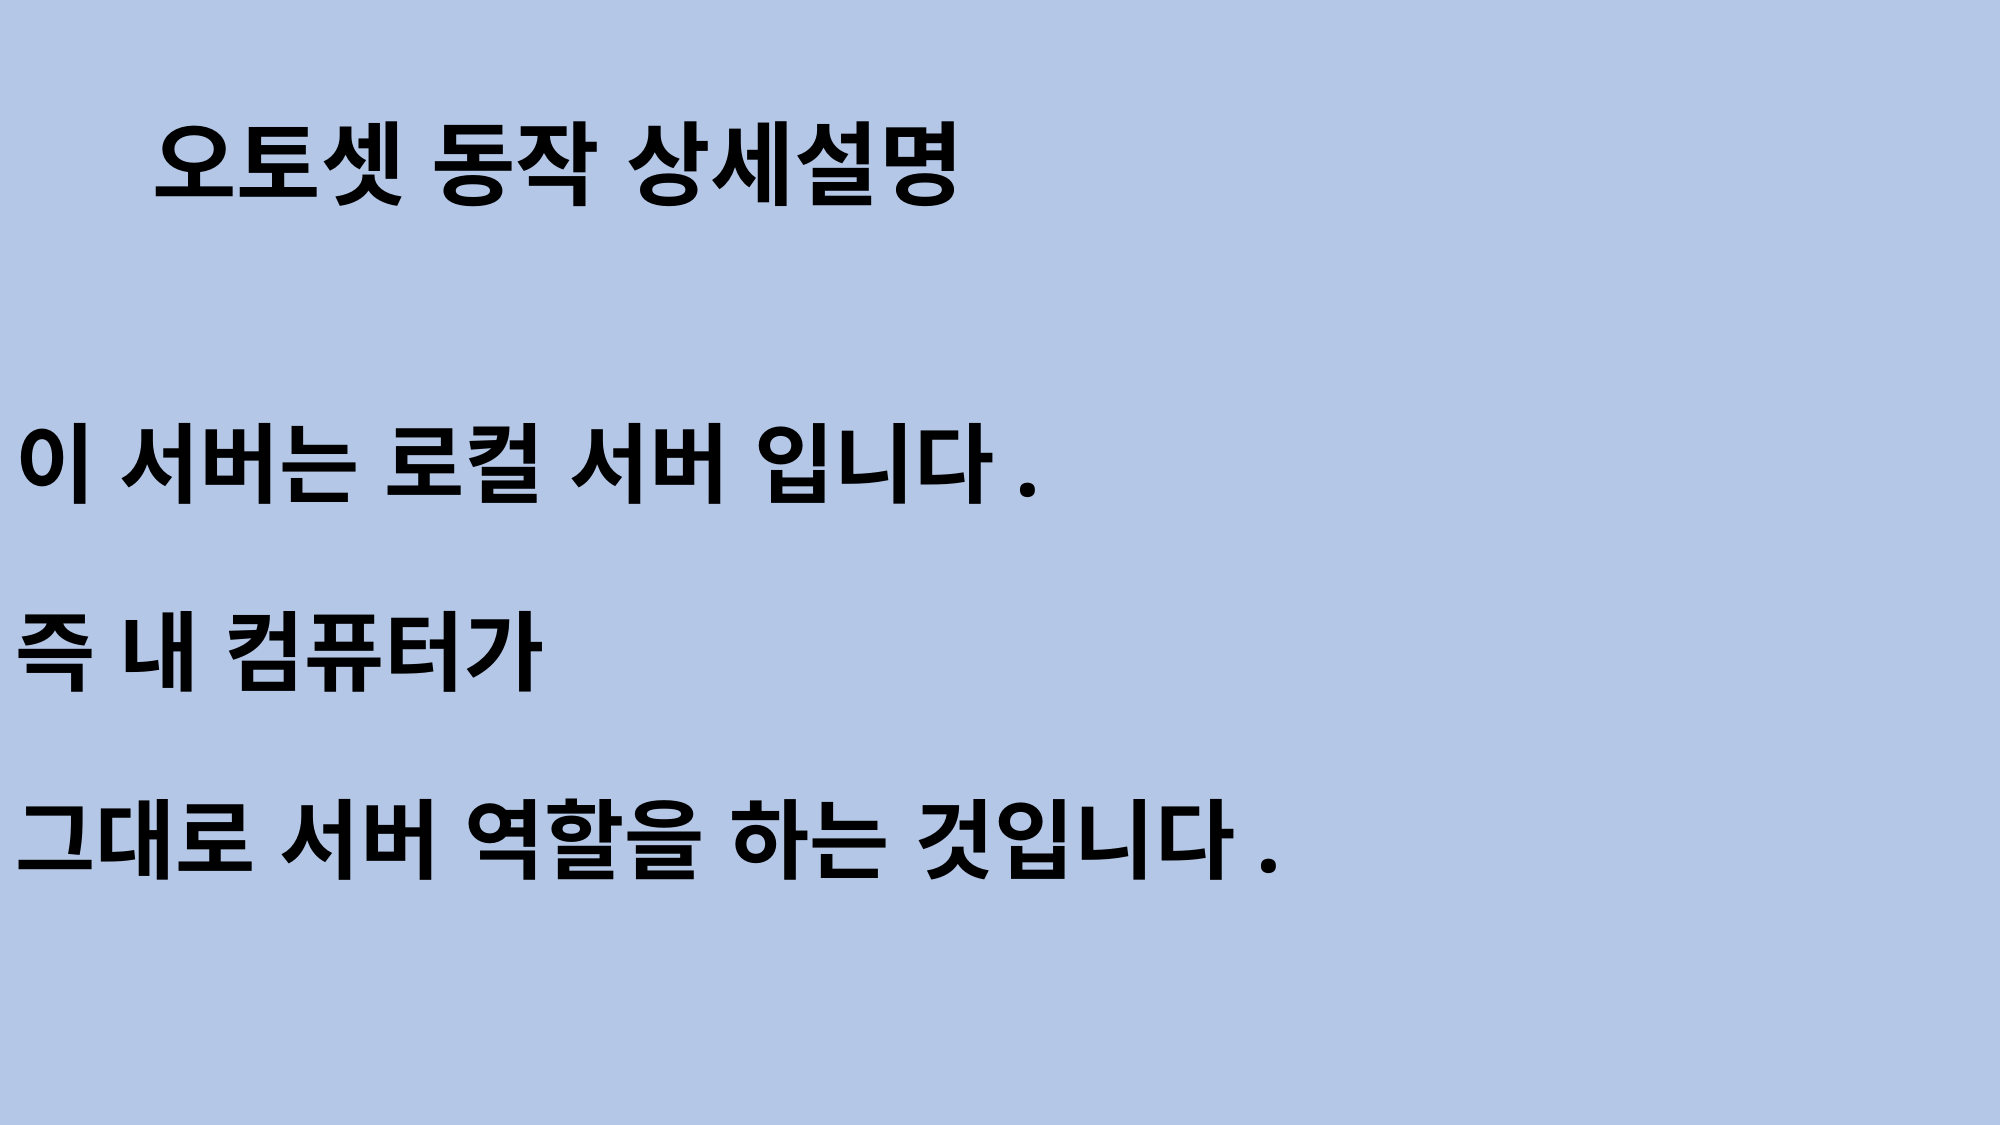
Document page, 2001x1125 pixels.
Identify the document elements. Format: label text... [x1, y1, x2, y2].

text_box 이 서버는 로컬 서버 입니다. 즉 내 컴퓨터가 그대로 서버 역할을 하는 것입니다. [0, 412, 2000, 900]
title 오토셋 동작 상세설명 [137, 59, 1863, 278]
